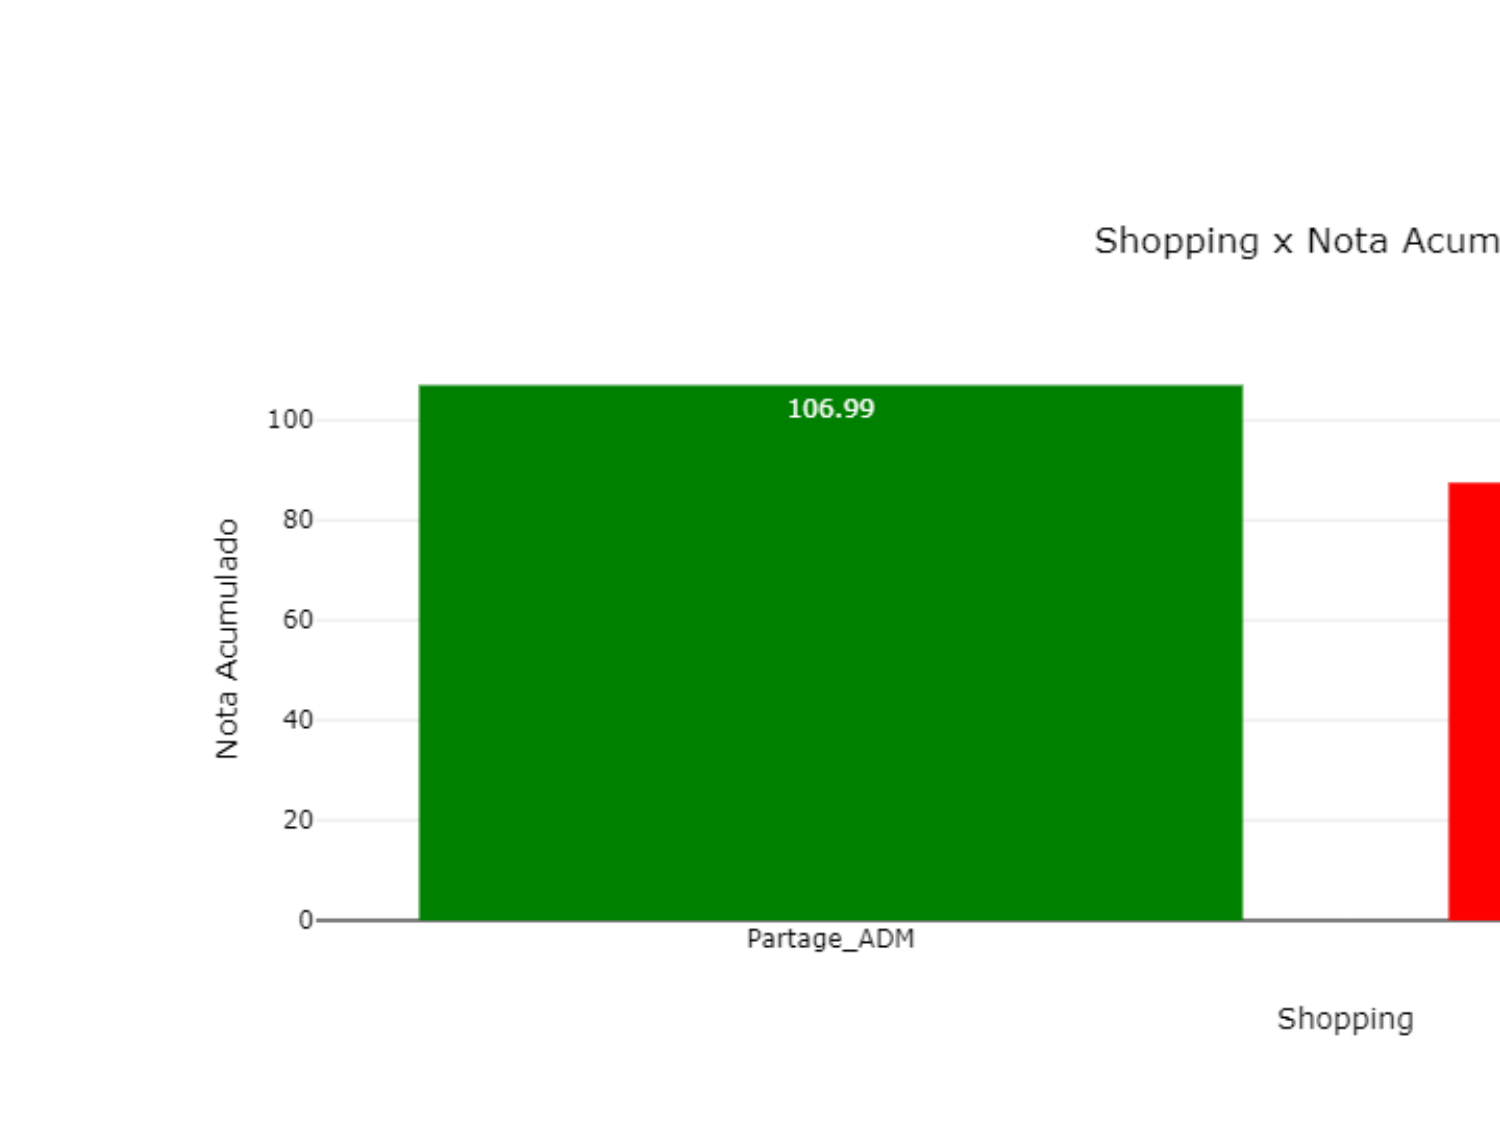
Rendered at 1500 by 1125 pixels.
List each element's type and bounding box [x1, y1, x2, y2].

picture [149, 149, 1500, 1090]
